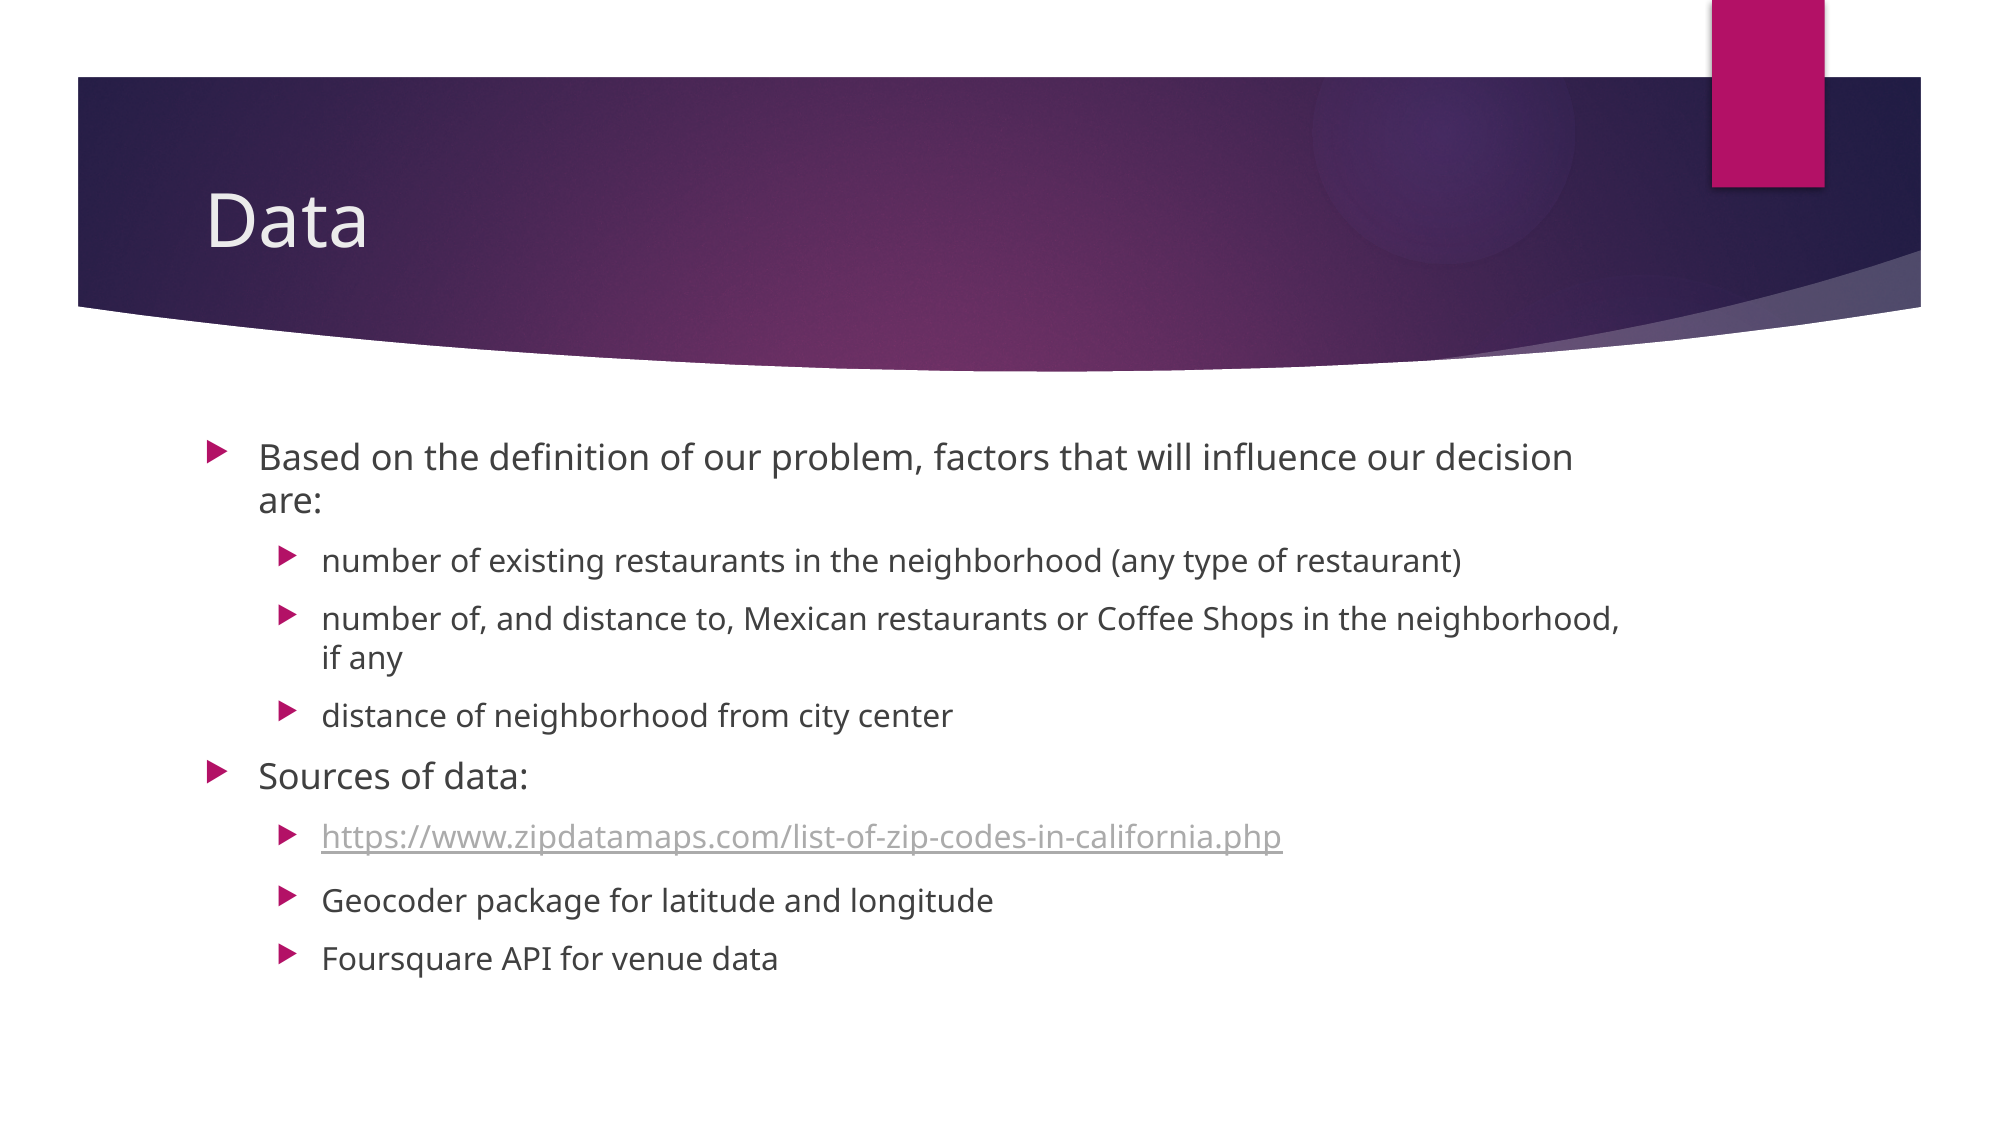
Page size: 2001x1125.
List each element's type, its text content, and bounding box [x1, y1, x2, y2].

list Based on the definition of our problem, factors that will influence our decision are: number of existing restaurants in the neighborhood (any type of restaurant) number of, and distance to, Mexican restaurants or Coffee Shops in the neighborhood, if any distance of neighborhood from city center Sources of data: https://www.zipdatamaps.com/list-of-zip-codes-in-california.php Geocoder package for latitude and longitude Foursquare API for venue data [189, 427, 1638, 988]
title Data [189, 159, 1627, 276]
